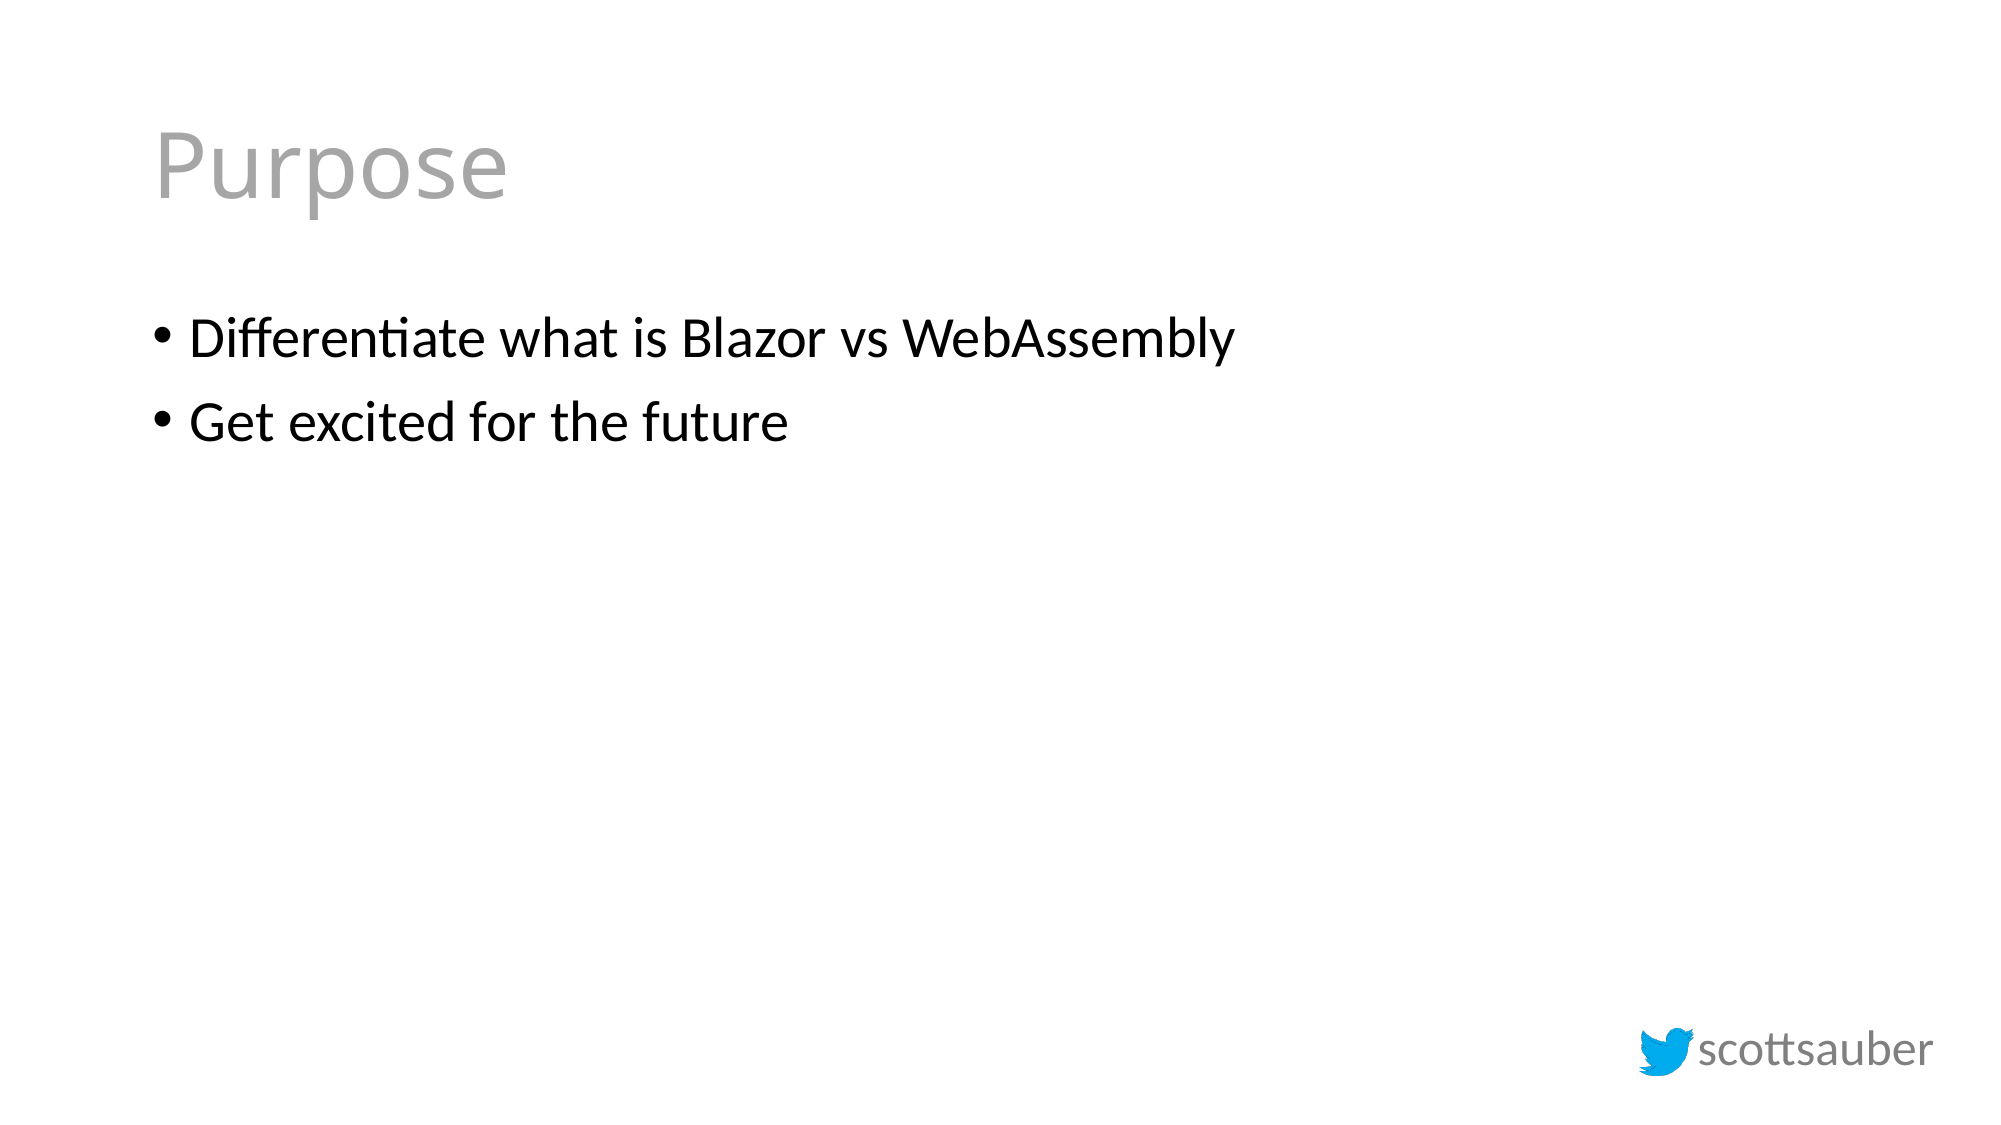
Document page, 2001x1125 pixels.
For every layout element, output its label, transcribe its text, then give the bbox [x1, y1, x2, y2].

title Purpose [137, 59, 1863, 278]
list Differentiate what is Blazor vs WebAssembly Get excited for the future [137, 299, 1863, 1014]
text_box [1639, 1014, 1986, 1093]
